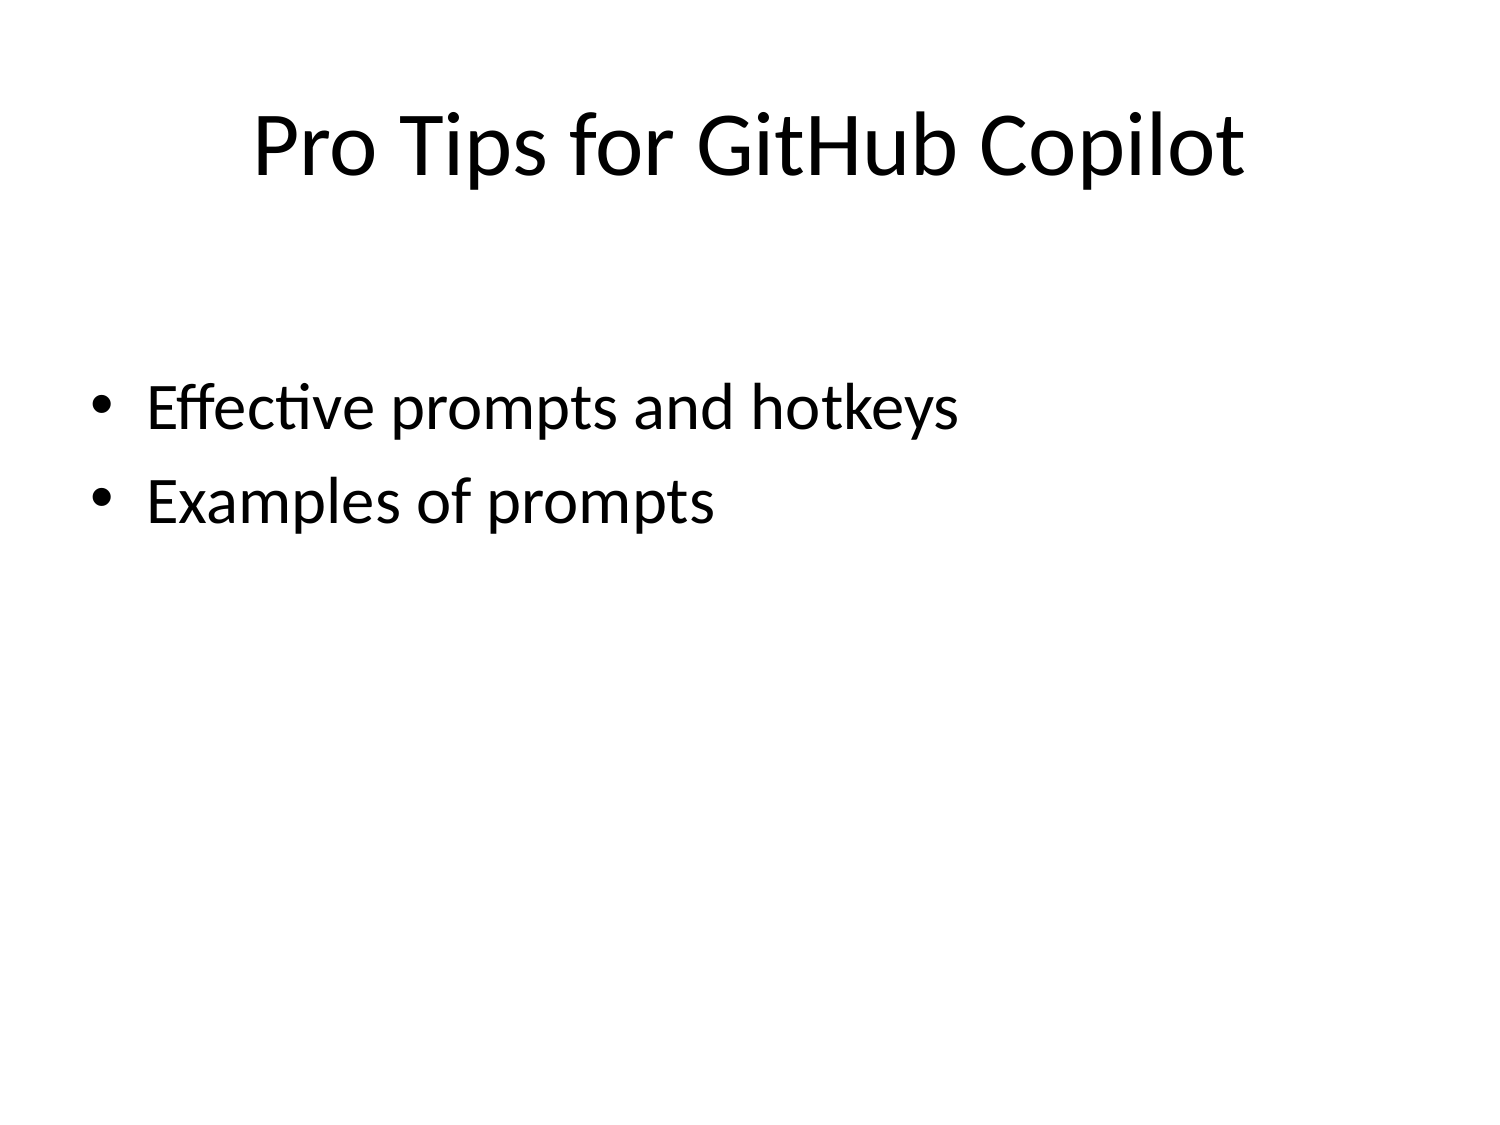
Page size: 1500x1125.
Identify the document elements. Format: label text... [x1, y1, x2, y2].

title Pro Tips for GitHub Copilot [75, 45, 1425, 233]
list Effective prompts and hotkeys Examples of prompts [75, 262, 1425, 1005]
